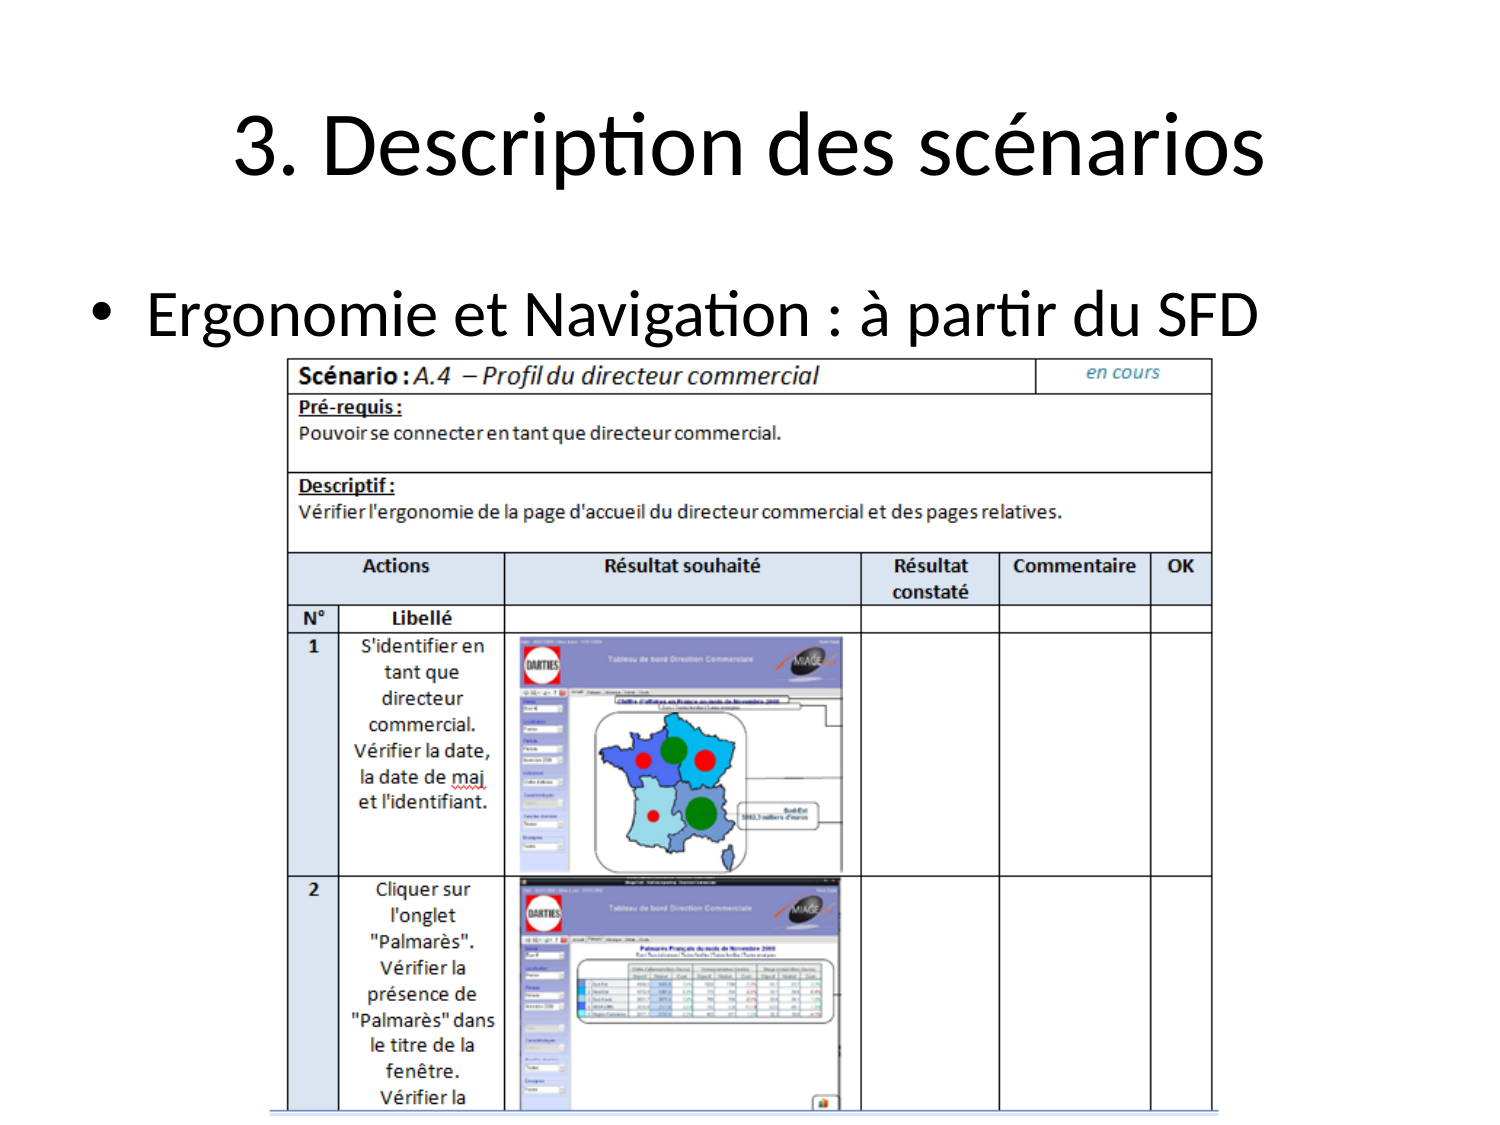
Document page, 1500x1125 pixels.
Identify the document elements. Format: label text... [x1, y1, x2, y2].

list Ergonomie et Navigation : à partir du SFD [75, 262, 1425, 1005]
title 3. Description des scénarios [75, 45, 1425, 233]
picture [269, 351, 1219, 1116]
